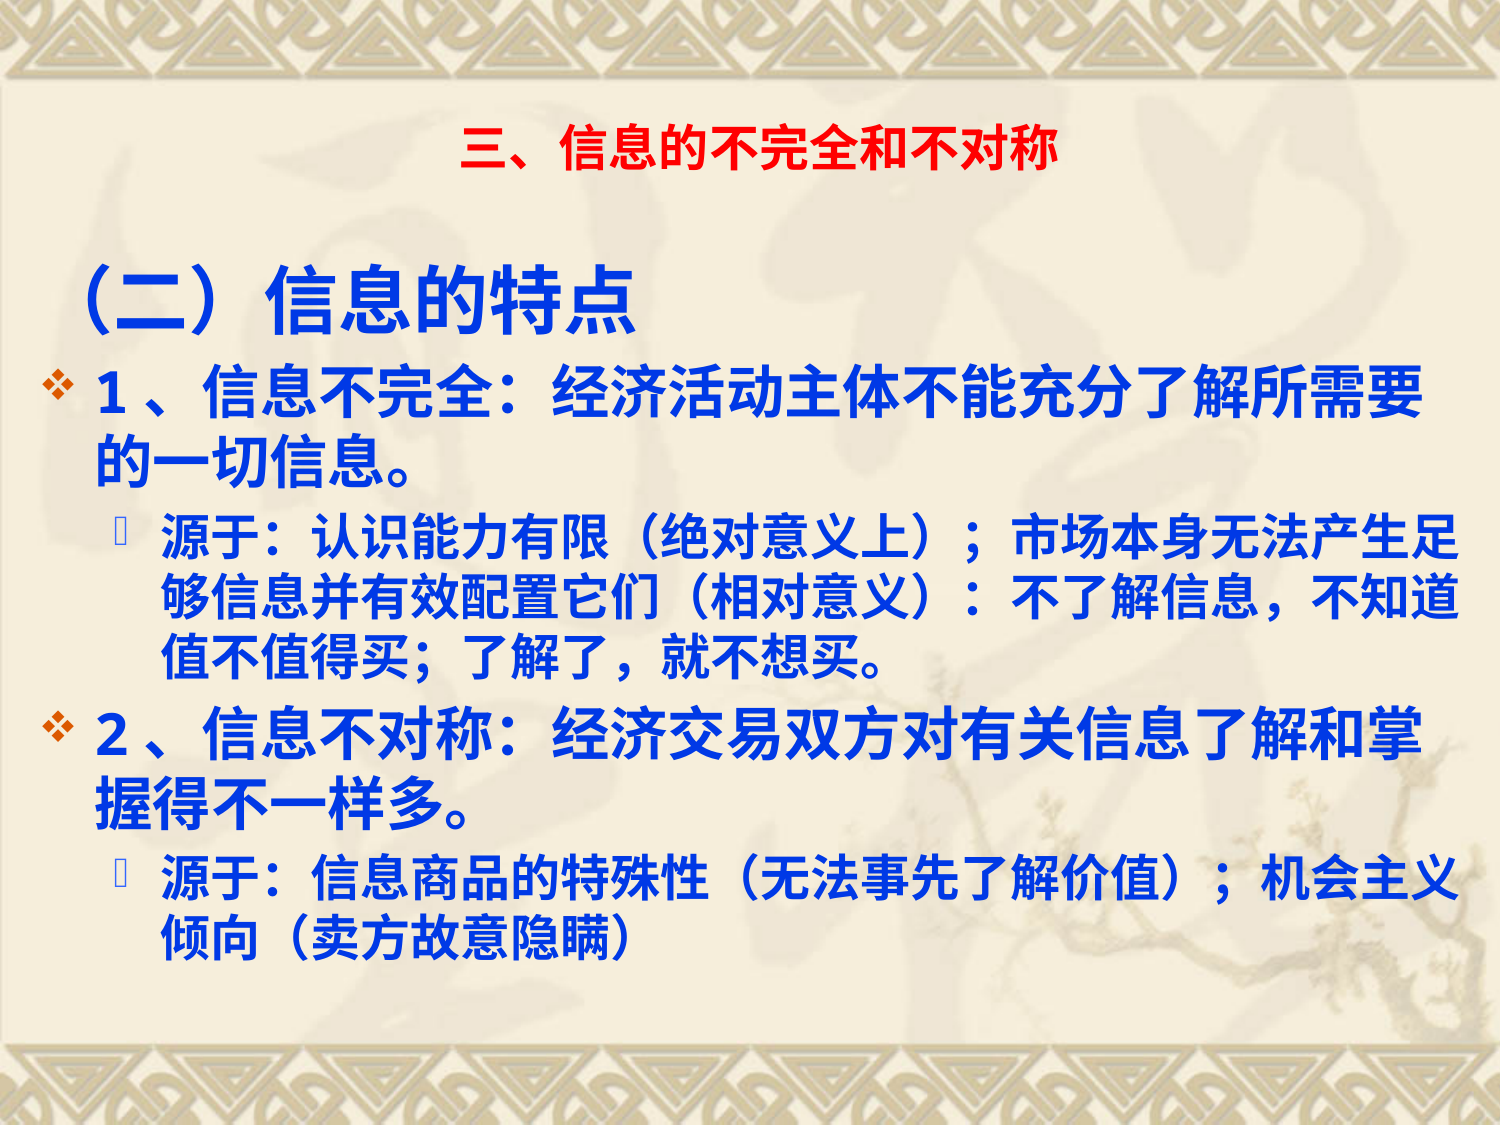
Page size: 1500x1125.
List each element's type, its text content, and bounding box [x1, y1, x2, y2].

picture [0, 0, 1500, 1125]
text_box 三、信息的不完全和不对称 [58, 105, 1460, 188]
list （二）信息的特点 1、信息不完全：经济活动主体不能充分了解所需要的一切信息。 源于：认识能力有限（绝对意义上）；市场本身无法产生足够信息并有效配置它们（相对意义）：不了解信息，不知道值不值得买；了解了，就不想买。 2、信息不对称：经济交易双方对有关信息了解和掌握得不一样多。 源于：信息商品的特殊性（无法事先了解价值）；机会主义倾向（卖方故意隐瞒） [23, 246, 1477, 1001]
